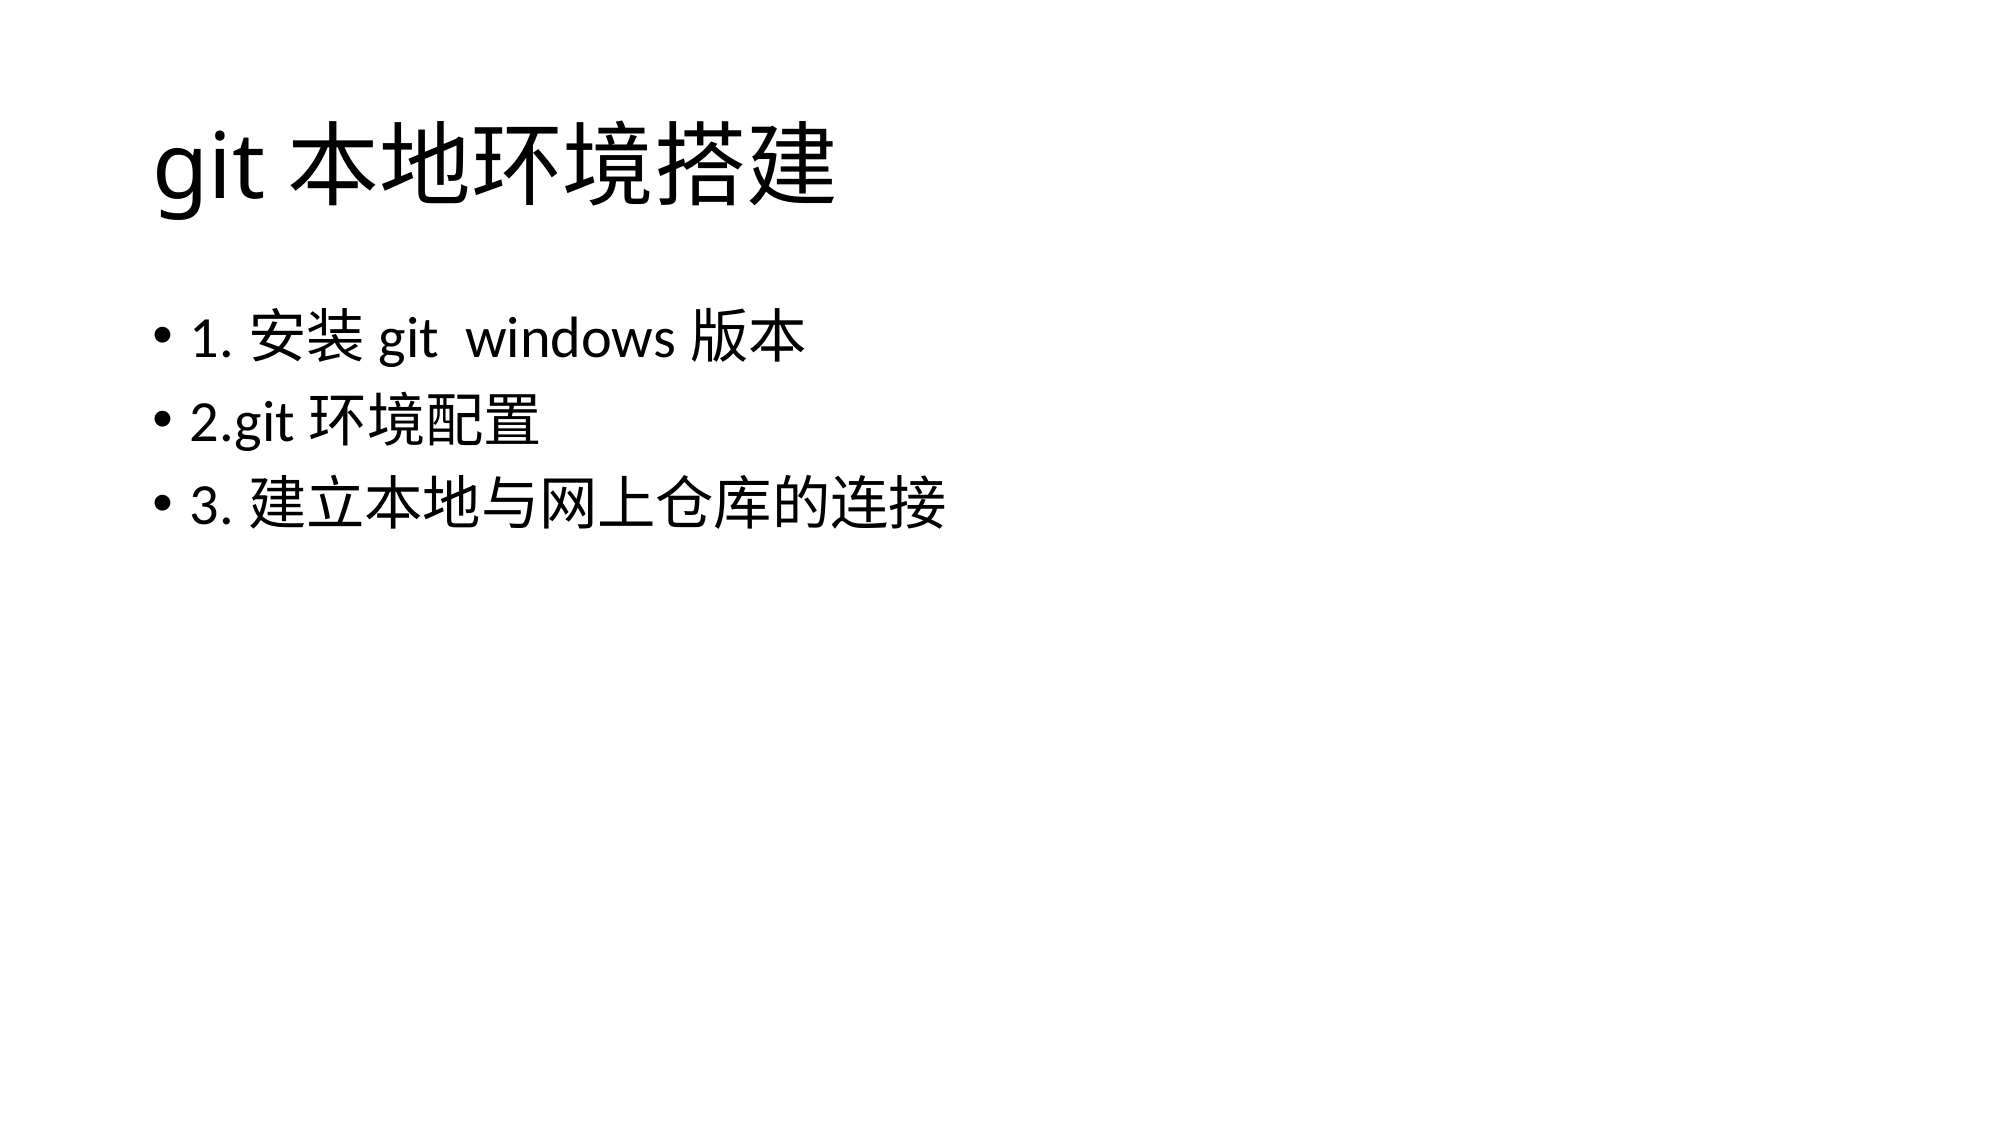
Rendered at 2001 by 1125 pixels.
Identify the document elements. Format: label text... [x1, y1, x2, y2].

list 1.安装git windows版本 2.git环境配置 3.建立本地与网上仓库的连接 [137, 299, 1863, 1014]
title git本地环境搭建 [137, 59, 1863, 278]
